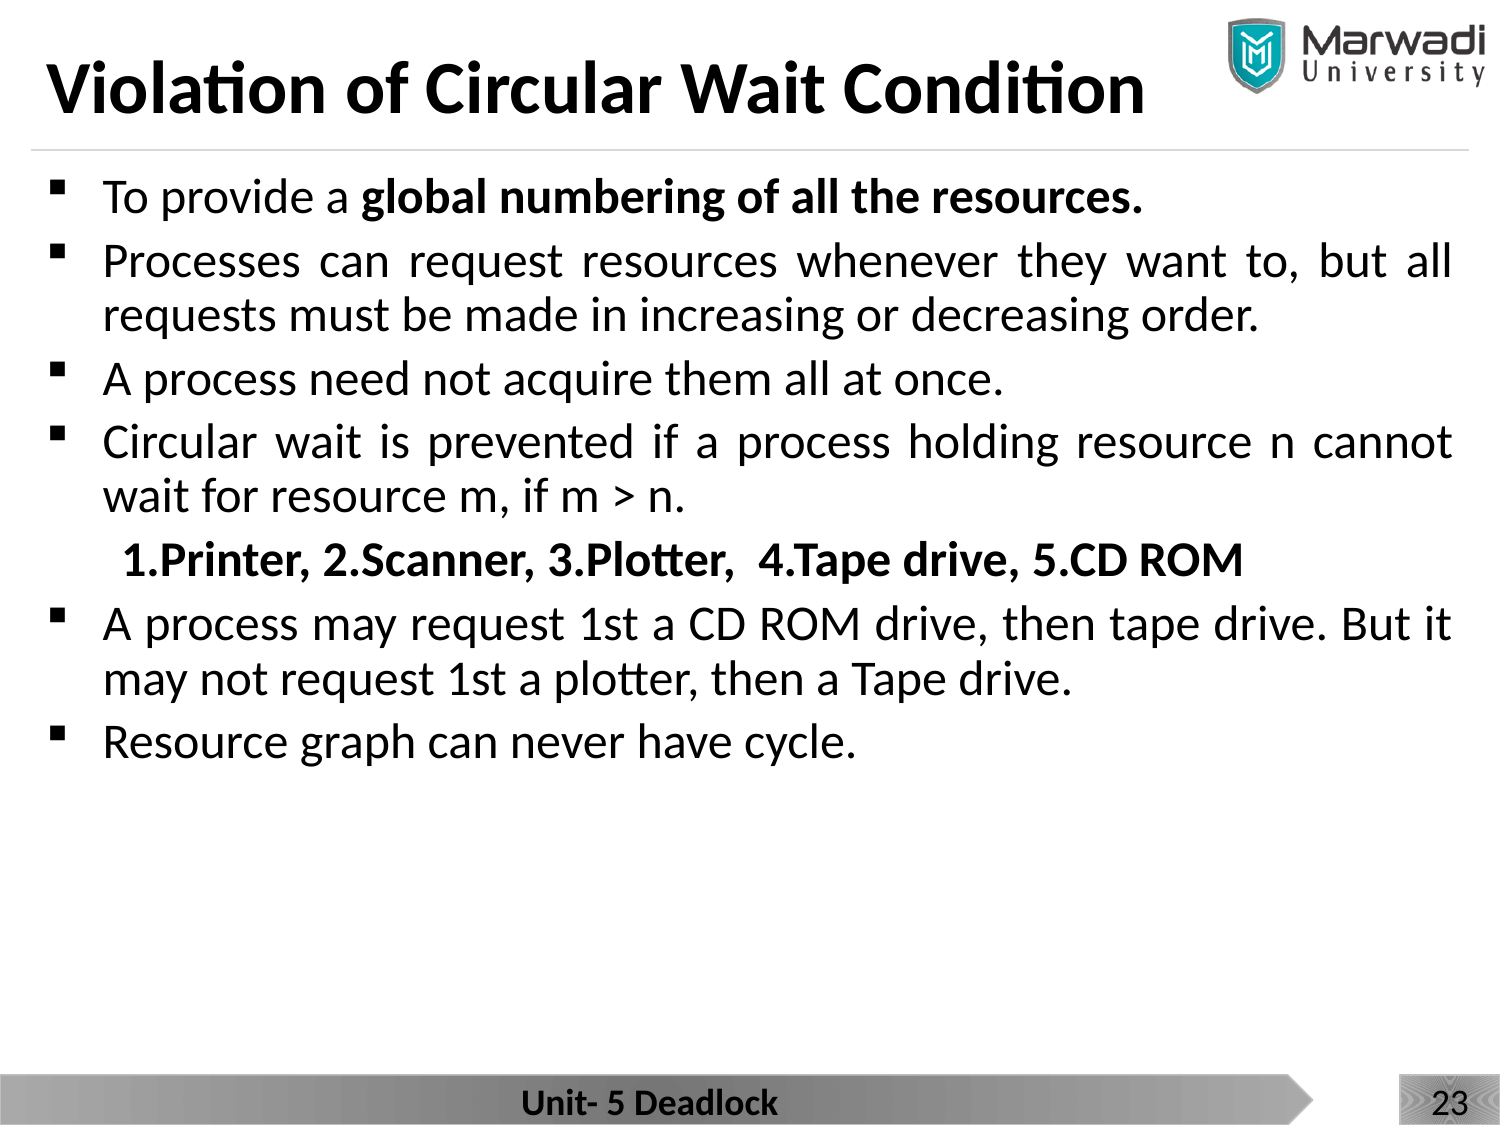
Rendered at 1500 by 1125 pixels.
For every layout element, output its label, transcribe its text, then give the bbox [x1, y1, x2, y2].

list To provide a global numbering of all the resources. Processes can request resources whenever they want to, but all requests must be made in increasing or decreasing order. A process need not acquire them all at once. Circular wait is prevented if a process holding resource n cannot wait for resource m, if m > n. 1.Printer, 2.Scanner, 3.Plotter, 4.Tape drive, 5.CD ROM A process may request 1st a CD ROM drive, then tape drive. But it may not request 1st a plotter, then a Tape drive. Resource graph can never have cycle. [31, 162, 1469, 1038]
title Violation of Circular Wait Condition [31, 17, 1469, 150]
picture [1212, 0, 1500, 113]
